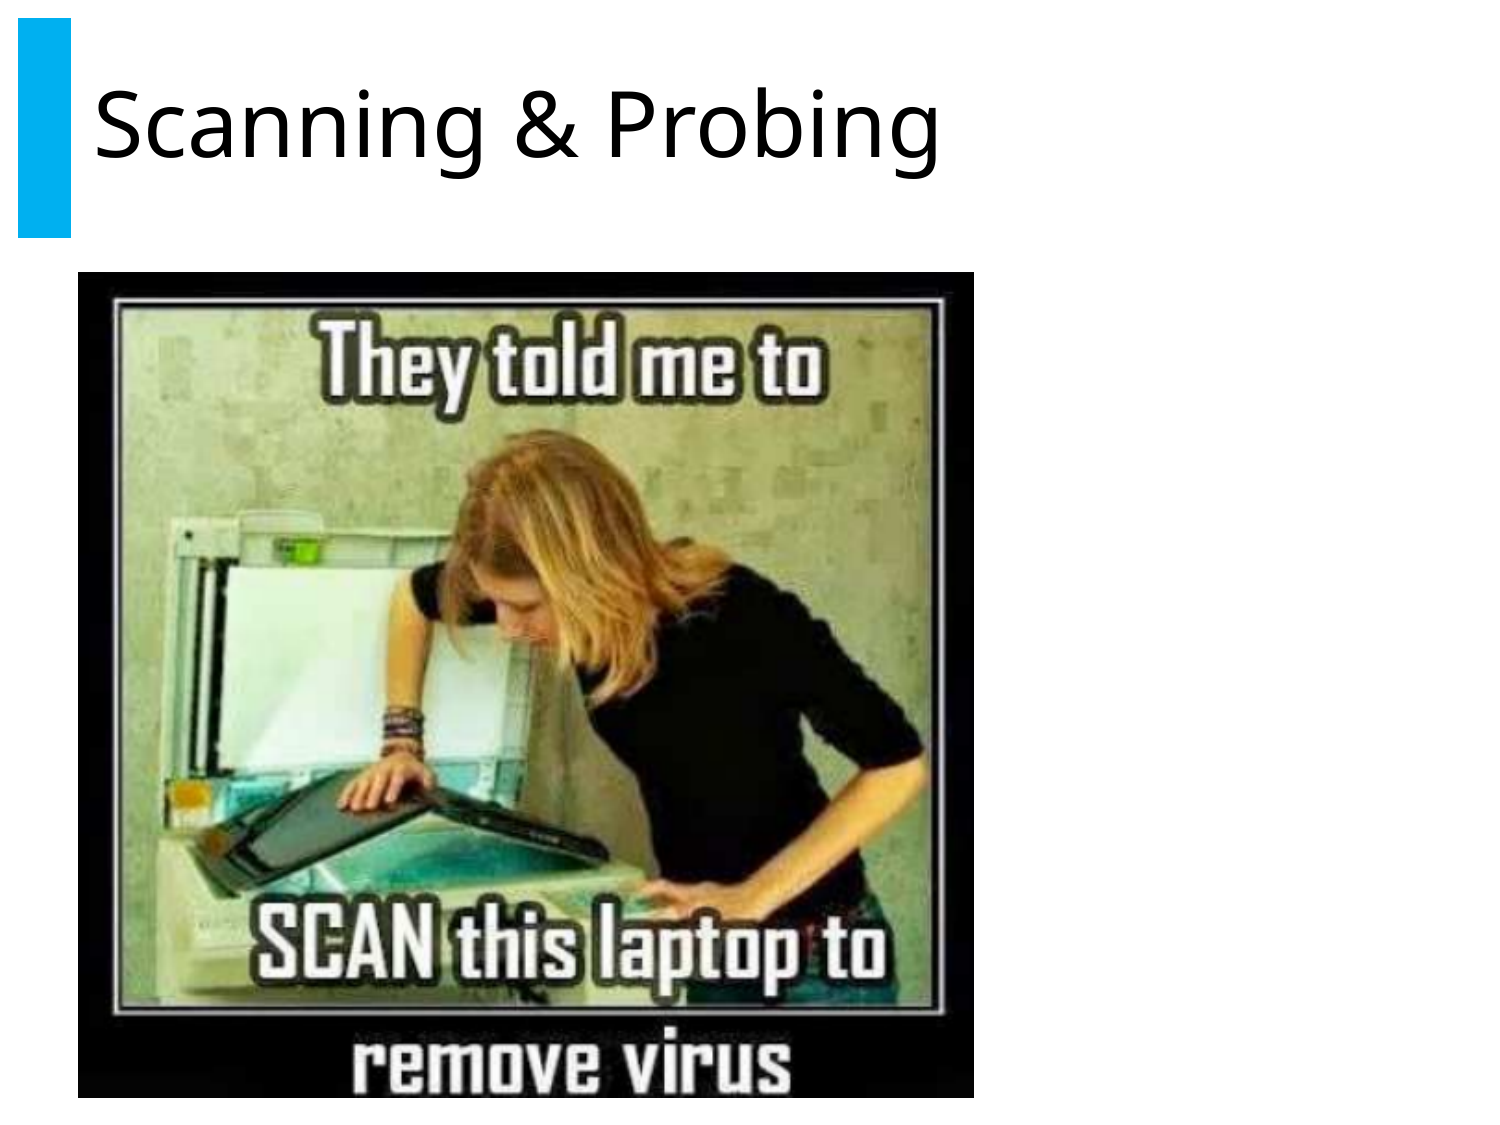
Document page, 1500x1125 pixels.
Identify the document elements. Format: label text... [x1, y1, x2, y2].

title Scanning & Probing [78, 19, 1443, 237]
picture [78, 272, 974, 1098]
